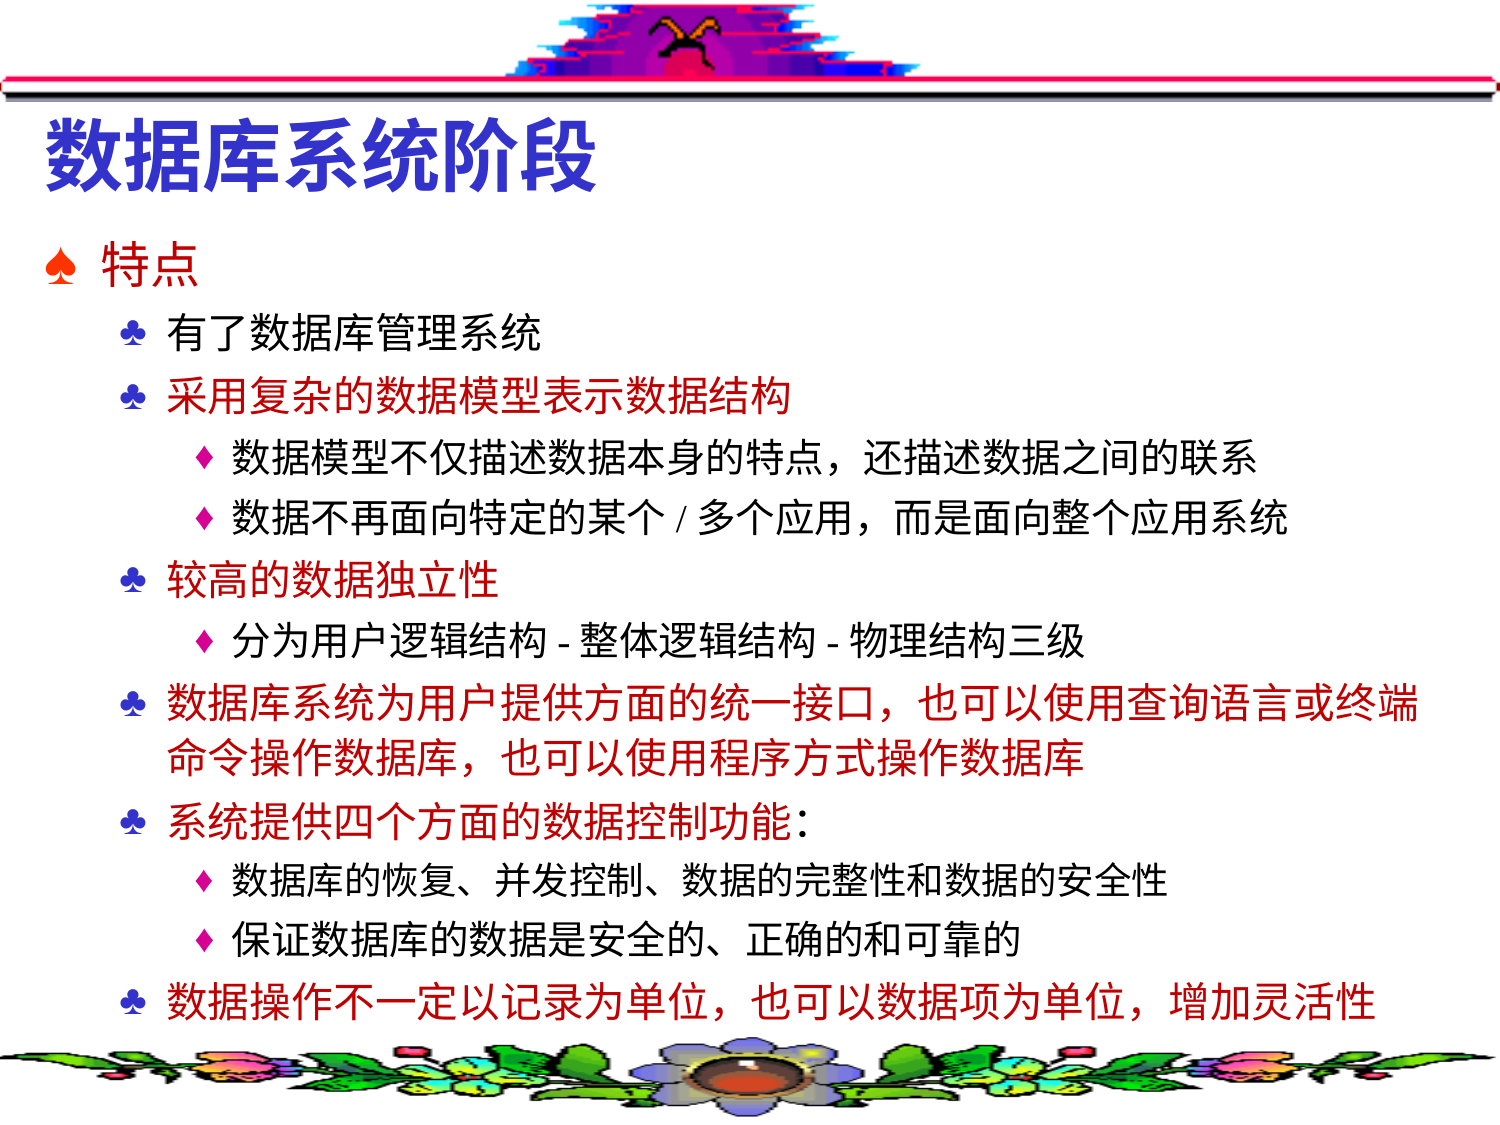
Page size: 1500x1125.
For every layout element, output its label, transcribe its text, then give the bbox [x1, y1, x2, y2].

picture [0, 1036, 1500, 1118]
picture [0, 2, 1500, 102]
list 特点 有了数据库管理系统 采用复杂的数据模型表示数据结构 数据模型不仅描述数据本身的特点，还描述数据之间的联系 数据不再面向特定的某个/多个应用，而是面向整个应用系统 较高的数据独立性 分为用户逻辑结构-整体逻辑结构-物理结构三级 数据库系统为用户提供方面的统一接口，也可以使用查询语言或终端命令操作数据库，也可以使用程序方式操作数据库 系统提供四个方面的数据控制功能： 数据库的恢复、并发控制、数据的完整性和数据的安全性 保证数据库的数据是安全的、正确的和可靠的 数据操作不一定以记录为单位，也可以数据项为单位，增加灵活性 [29, 219, 1471, 1024]
title 数据库系统阶段 [29, 99, 1471, 209]
